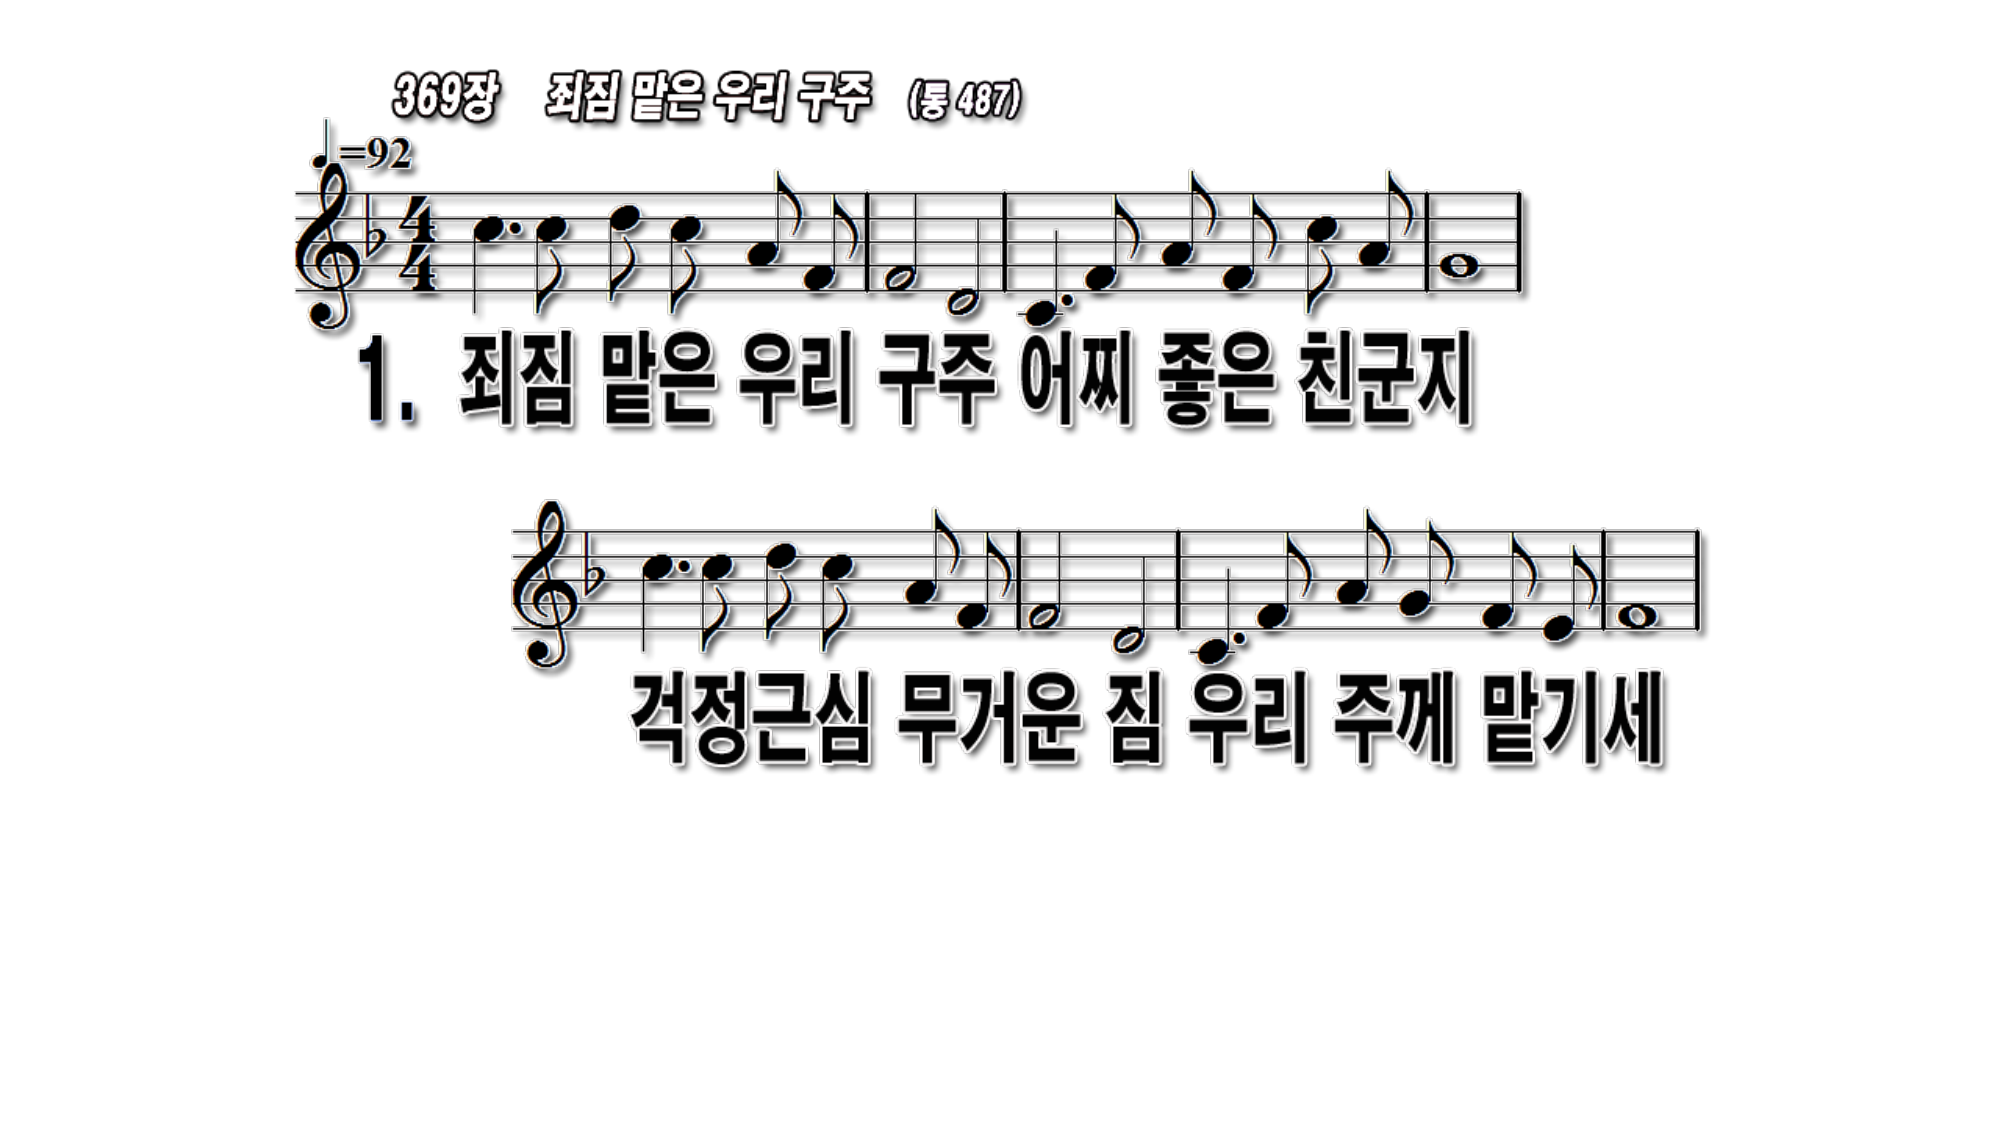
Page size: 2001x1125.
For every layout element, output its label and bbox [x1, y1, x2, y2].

picture [249, 0, 1750, 835]
